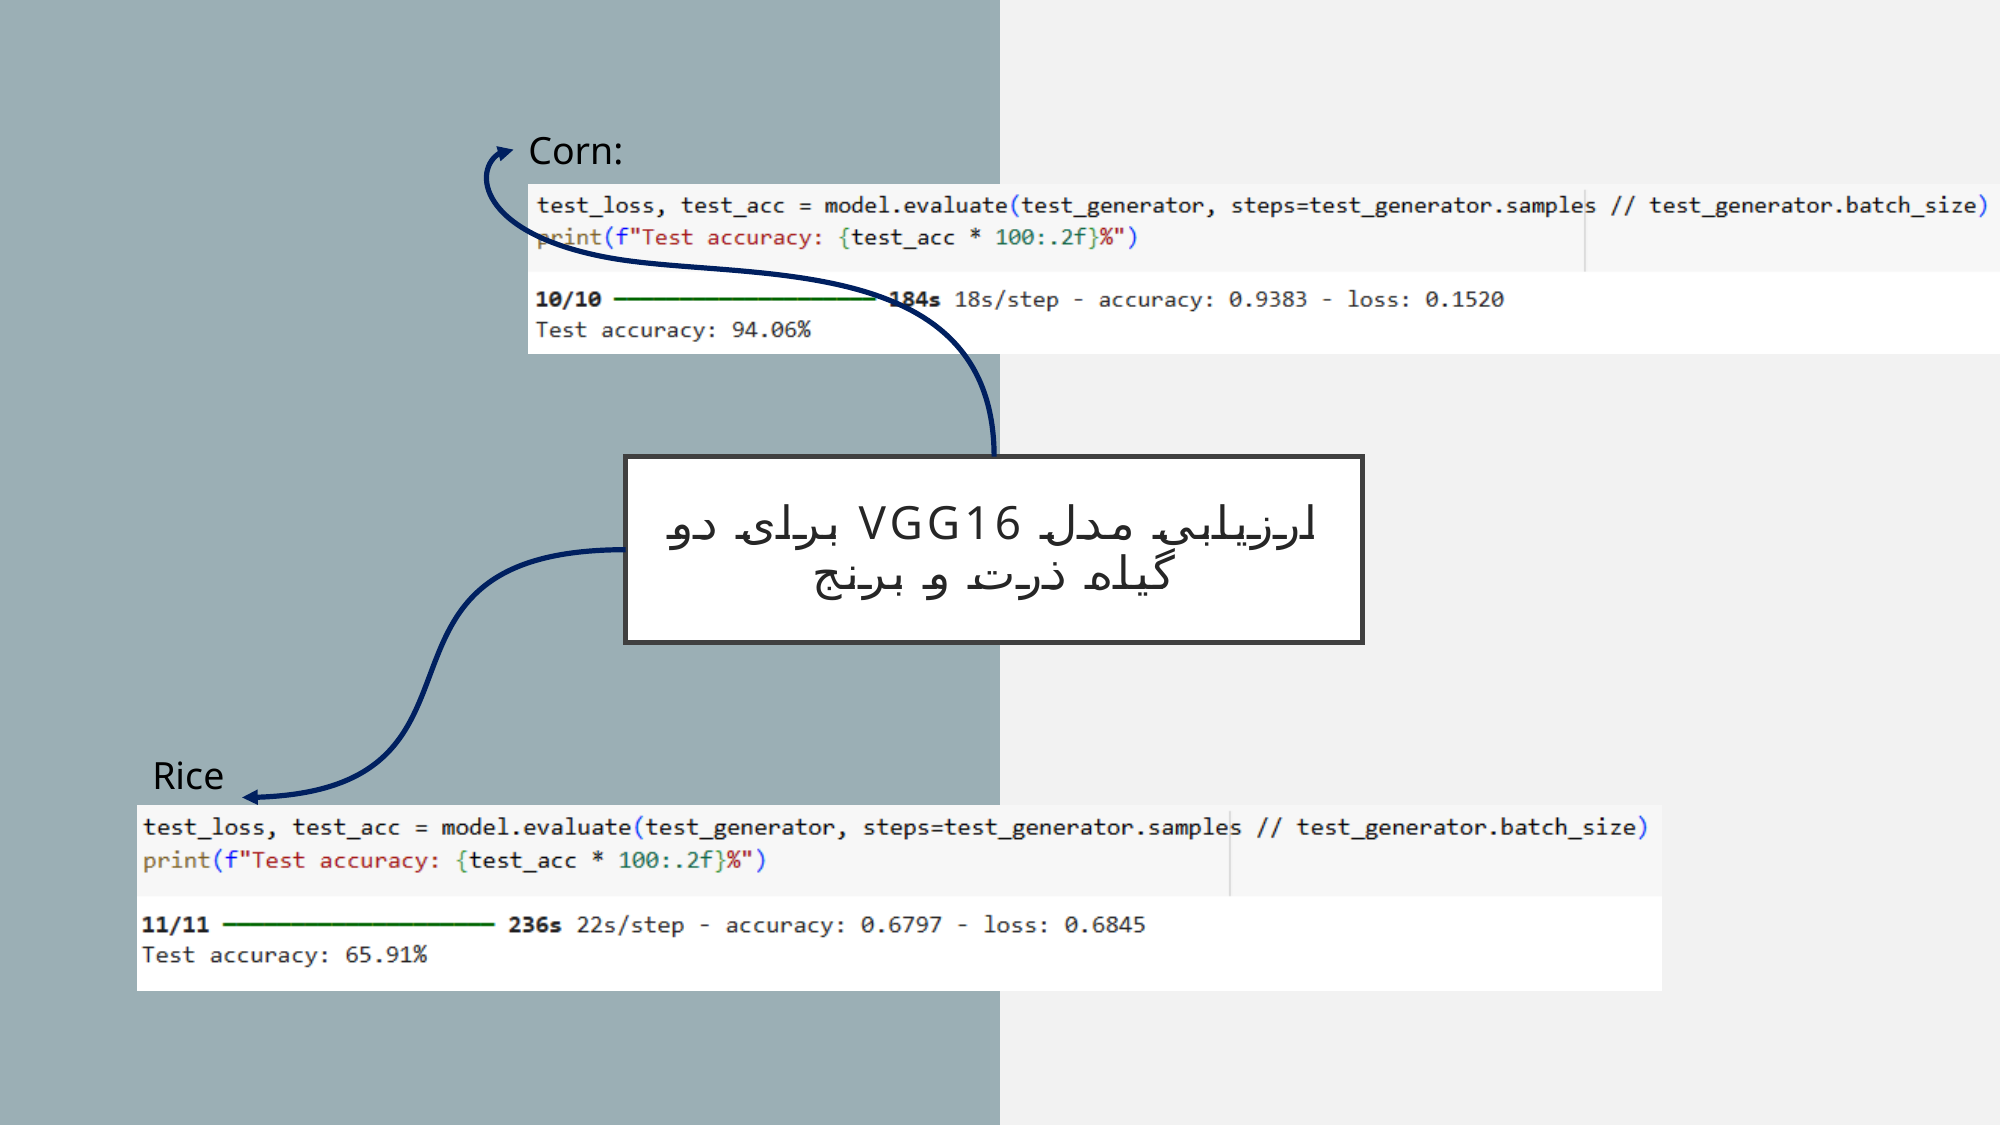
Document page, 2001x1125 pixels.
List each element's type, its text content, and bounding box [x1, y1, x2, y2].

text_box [601, 64, 909, 543]
picture [909, 184, 2000, 354]
text_box Rice: [137, 745, 243, 805]
title ارزیابی مدل VGG16 برای دو گیاه ذرت و برنج [623, 454, 1365, 645]
picture [528, 184, 601, 354]
text_box Corn: [513, 119, 601, 180]
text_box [242, 549, 626, 776]
picture [137, 805, 1662, 991]
